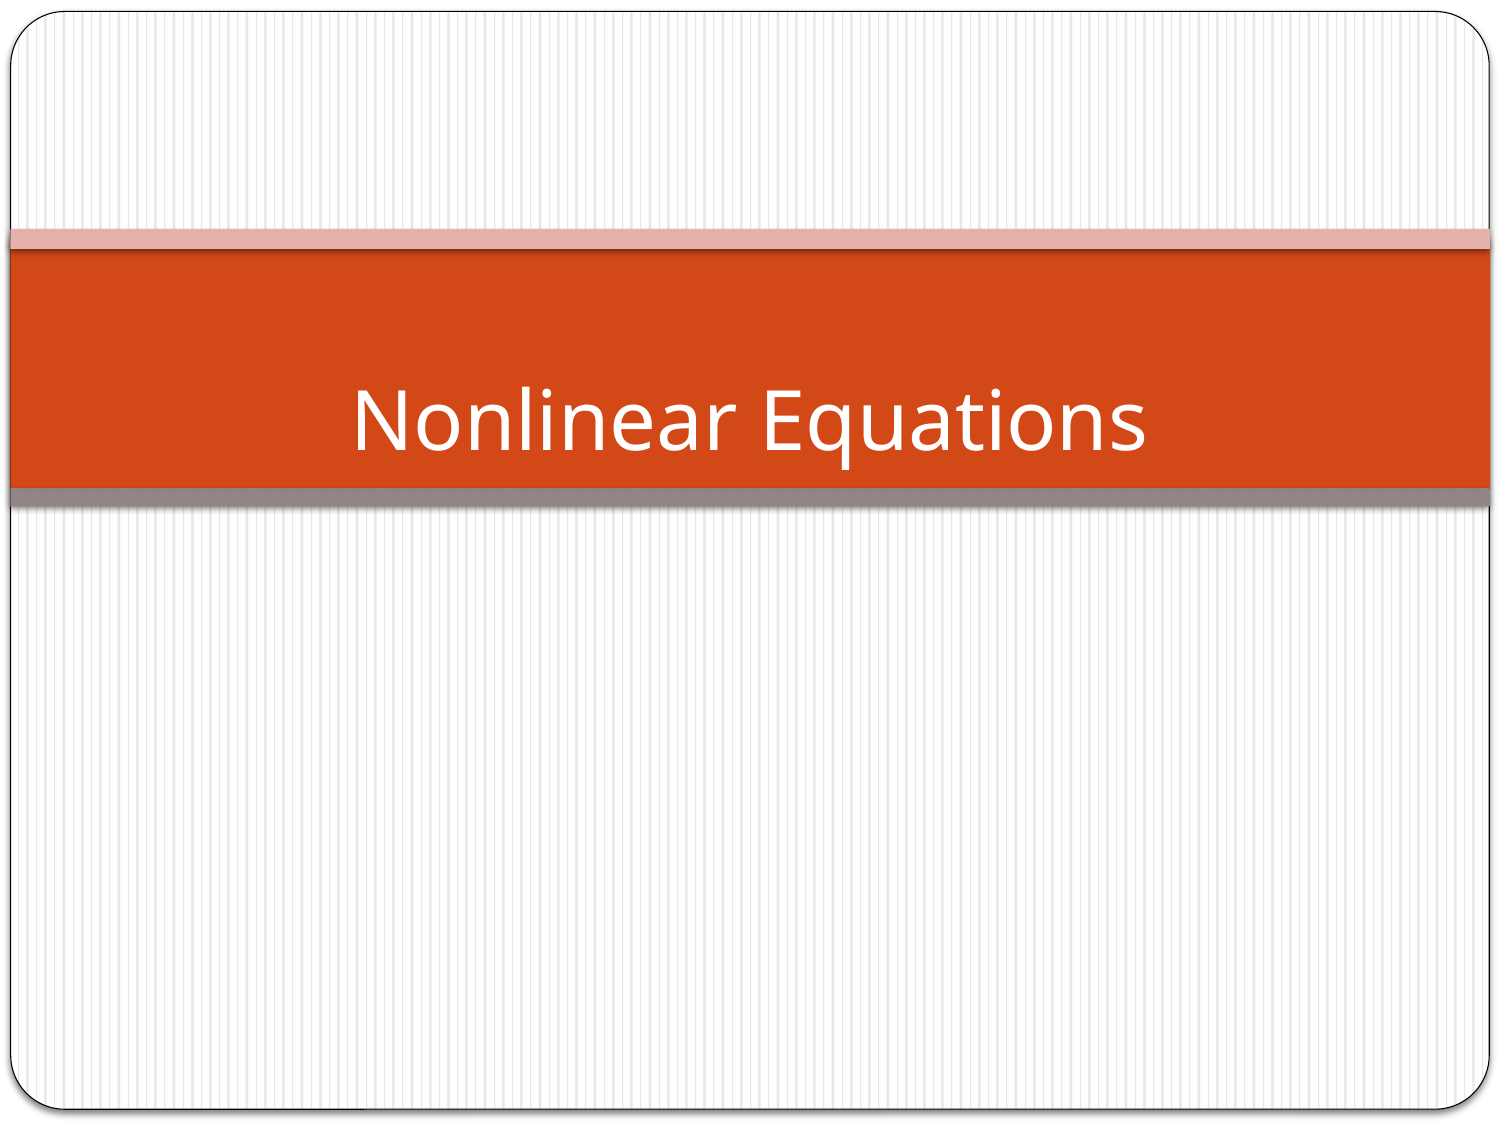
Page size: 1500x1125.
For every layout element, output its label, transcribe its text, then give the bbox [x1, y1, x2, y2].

title Nonlinear Equations [75, 299, 1425, 542]
